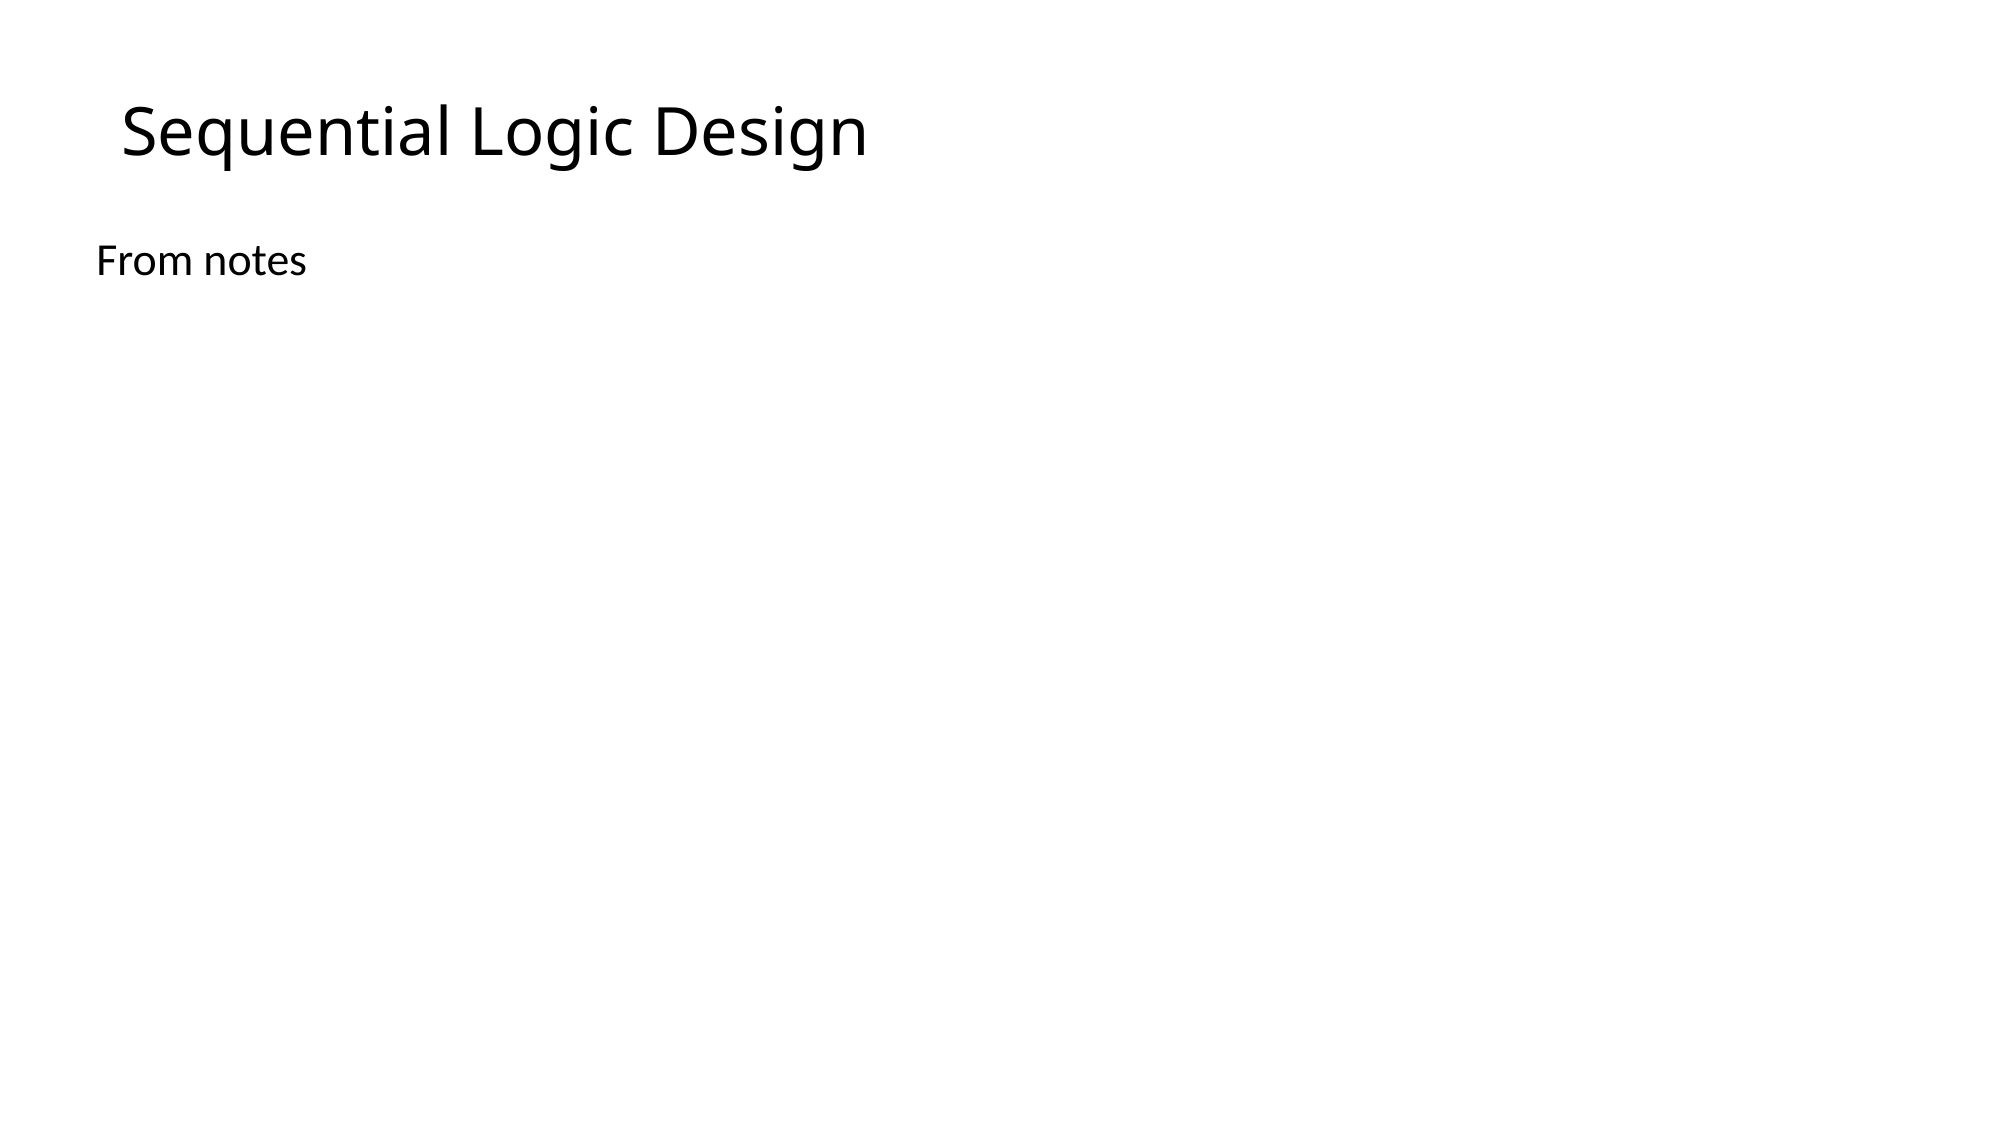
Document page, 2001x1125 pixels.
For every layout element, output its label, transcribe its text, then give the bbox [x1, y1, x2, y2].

title Sequential Logic Design [106, 74, 1726, 194]
list From notes [81, 228, 1919, 1098]
